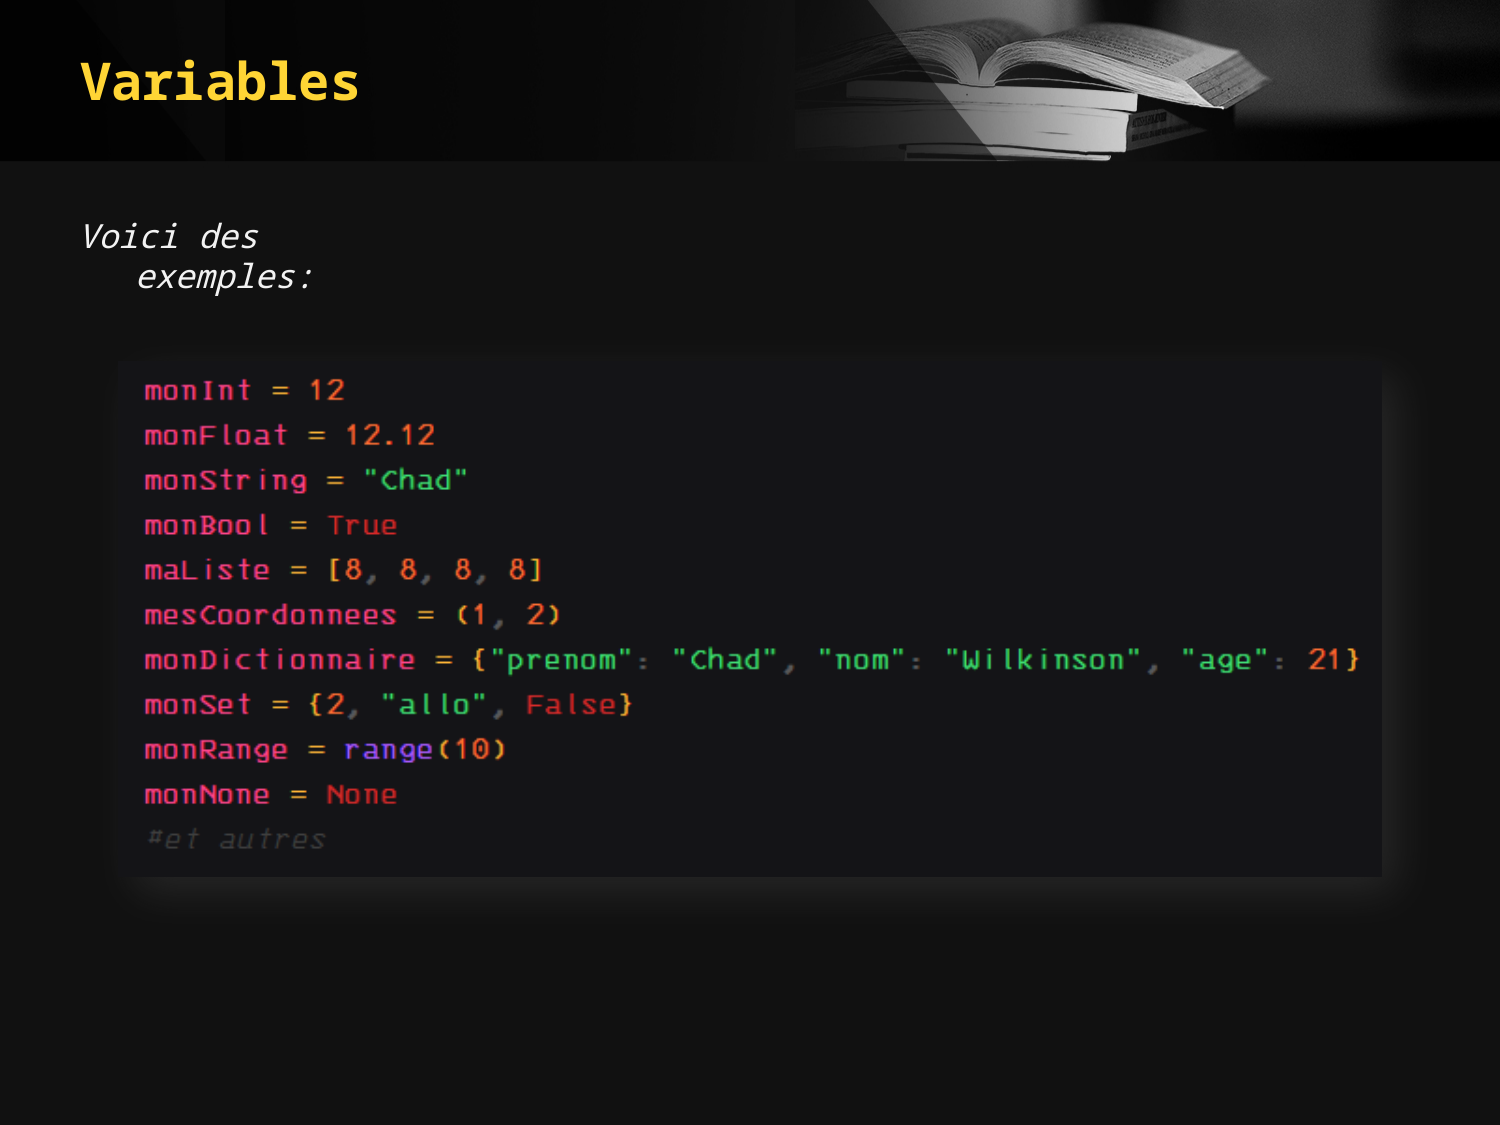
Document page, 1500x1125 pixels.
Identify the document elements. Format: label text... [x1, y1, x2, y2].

picture [0, 0, 1500, 1125]
title Variables [64, 14, 1376, 145]
list Voici des exemples: [63, 208, 408, 268]
